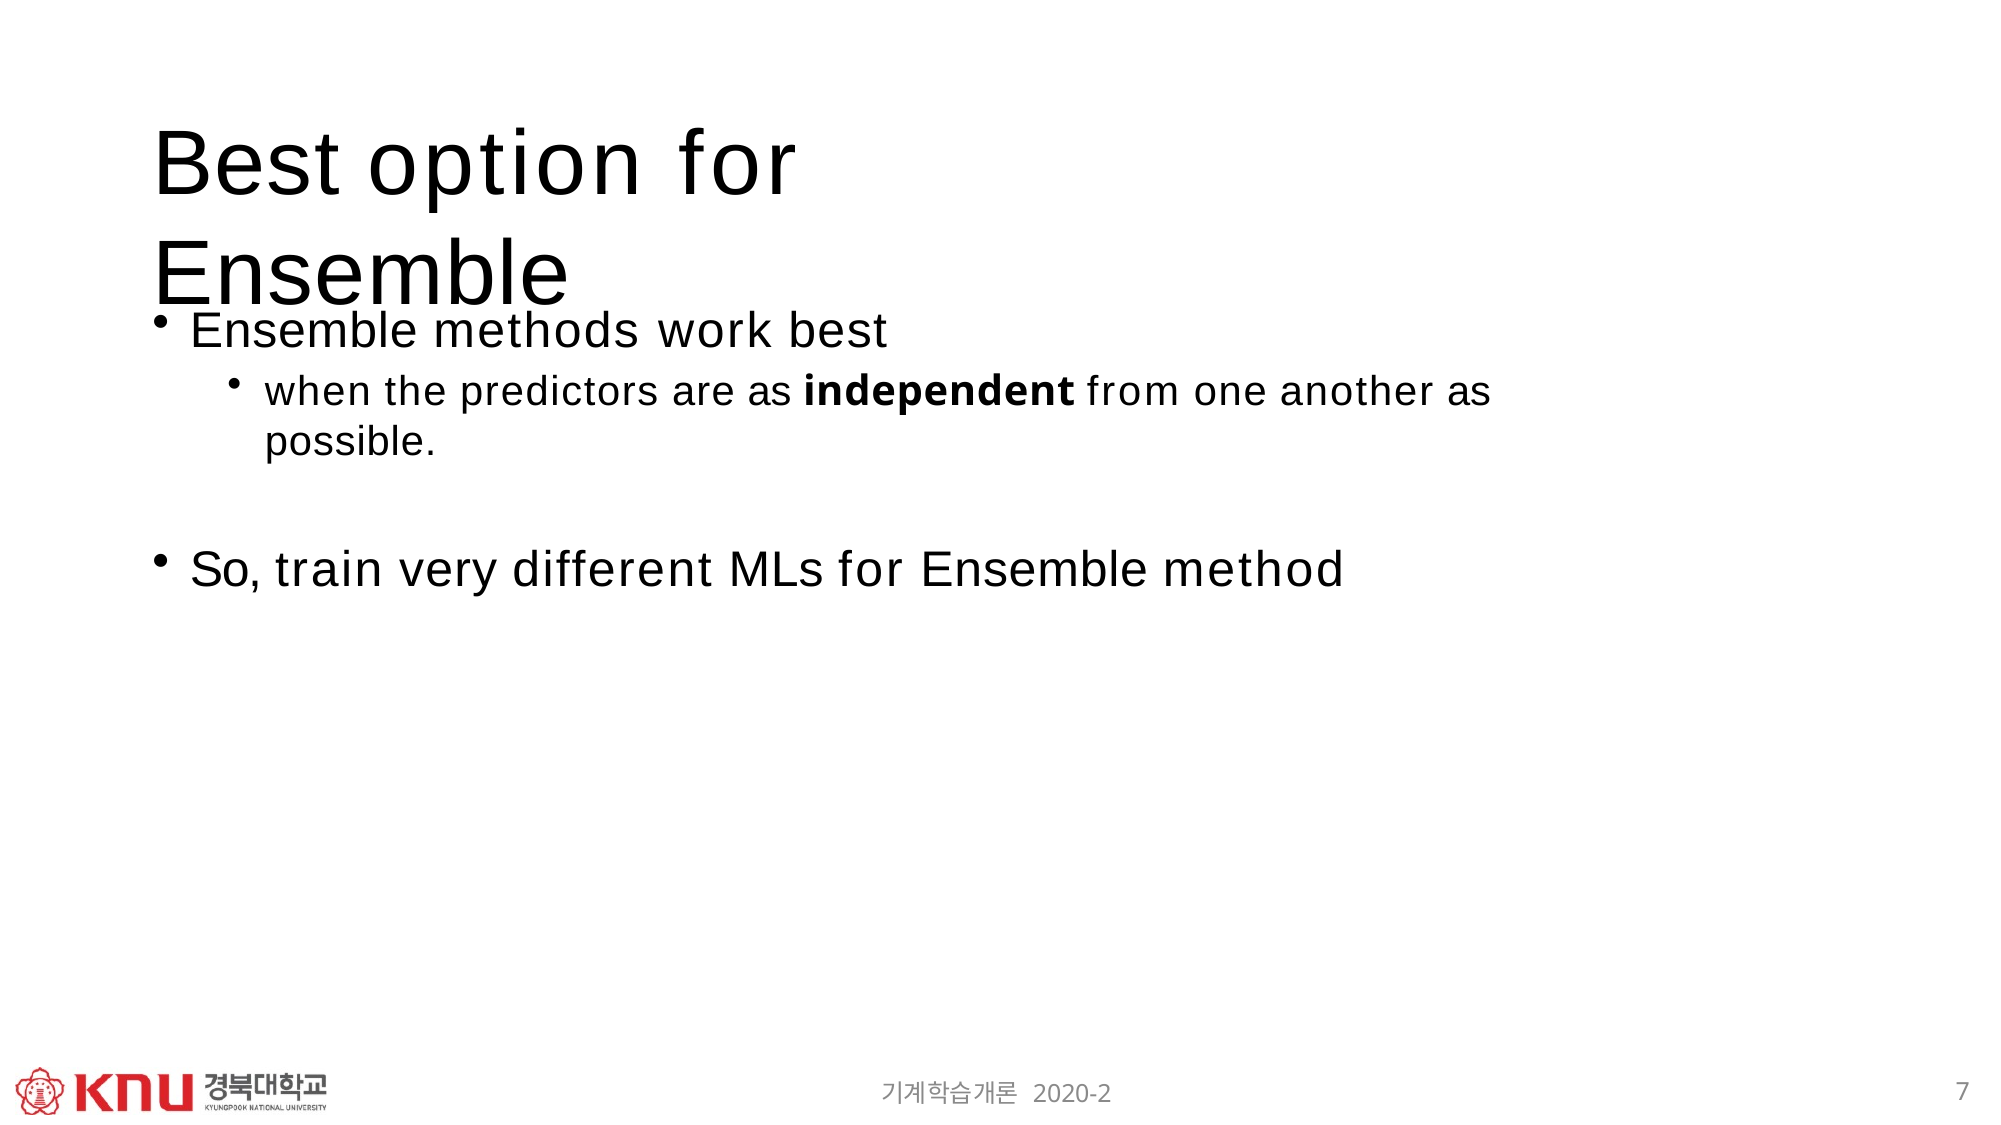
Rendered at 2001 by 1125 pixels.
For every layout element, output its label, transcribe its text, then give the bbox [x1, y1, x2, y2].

footer 기계학습개론 2020-2 [878, 1073, 1121, 1125]
picture [15, 1067, 327, 1115]
text_box Ensemble methods work best when the predictors are as independent from one another as possible. So, train very different MLs for Ensemble method [150, 288, 1665, 597]
slide_number 7 [1949, 1071, 1990, 1125]
title Best option for Ensemble [150, 100, 1243, 288]
